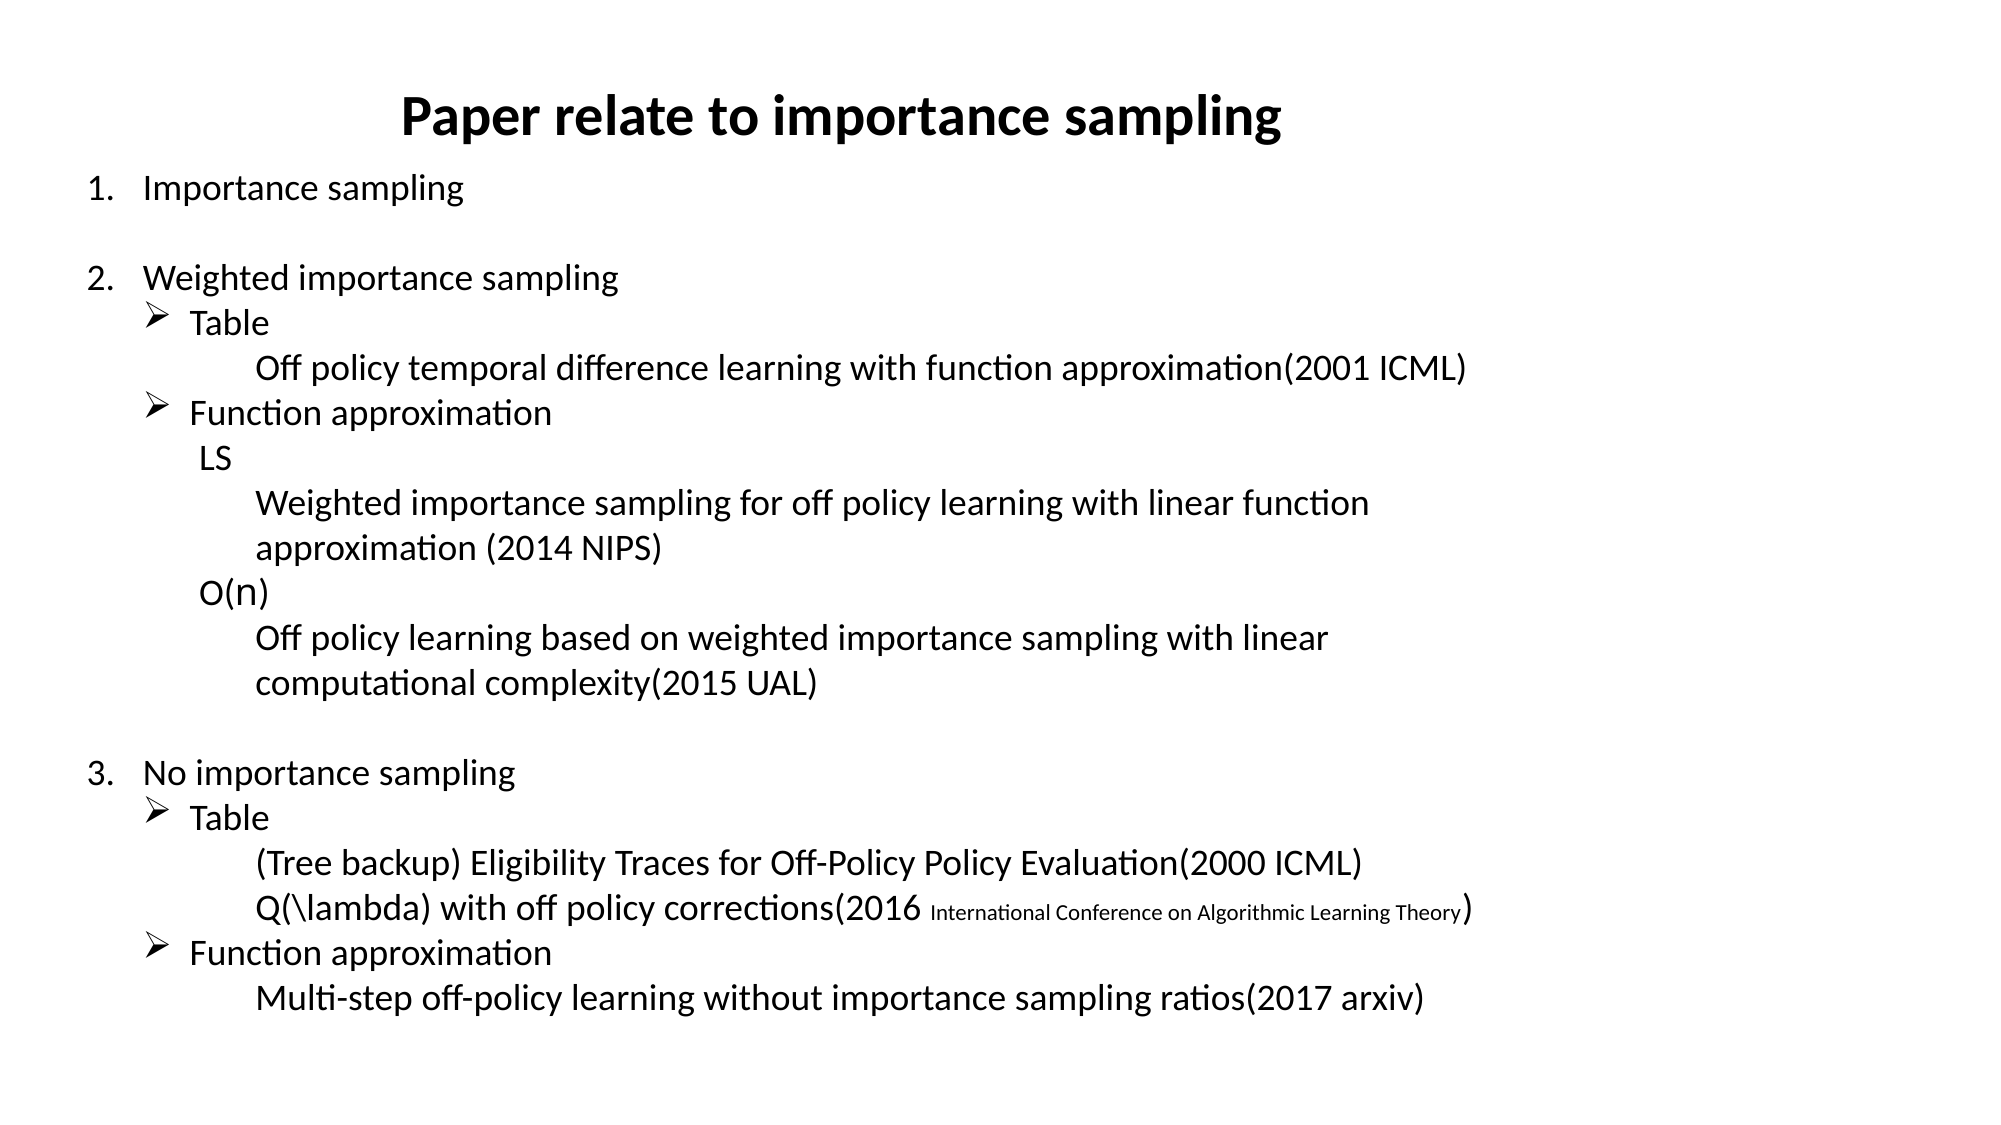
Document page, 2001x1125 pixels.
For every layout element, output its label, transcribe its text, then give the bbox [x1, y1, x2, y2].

text_box Importance sampling Weighted importance sampling Table Off policy temporal difference learning with function approximation(2001 ICML) Function approximation LS Weighted importance sampling for off policy learning with linear function approximation (2014 NIPS) O(n) Off policy learning based on weighted importance sampling with linear computational complexity(2015 UAL) No importance sampling Table (Tree backup) Eligibility Traces for Off-Policy Policy Evaluation(2000 ICML) Q(\lambda) with off policy corrections(2016 International Conference on Algorithmic Learning Theory) Function approximation Multi-step off-policy learning without importance sampling ratios(2017 arxiv) [71, 155, 1499, 1025]
text_box Paper relate to importance sampling [386, 69, 1298, 154]
